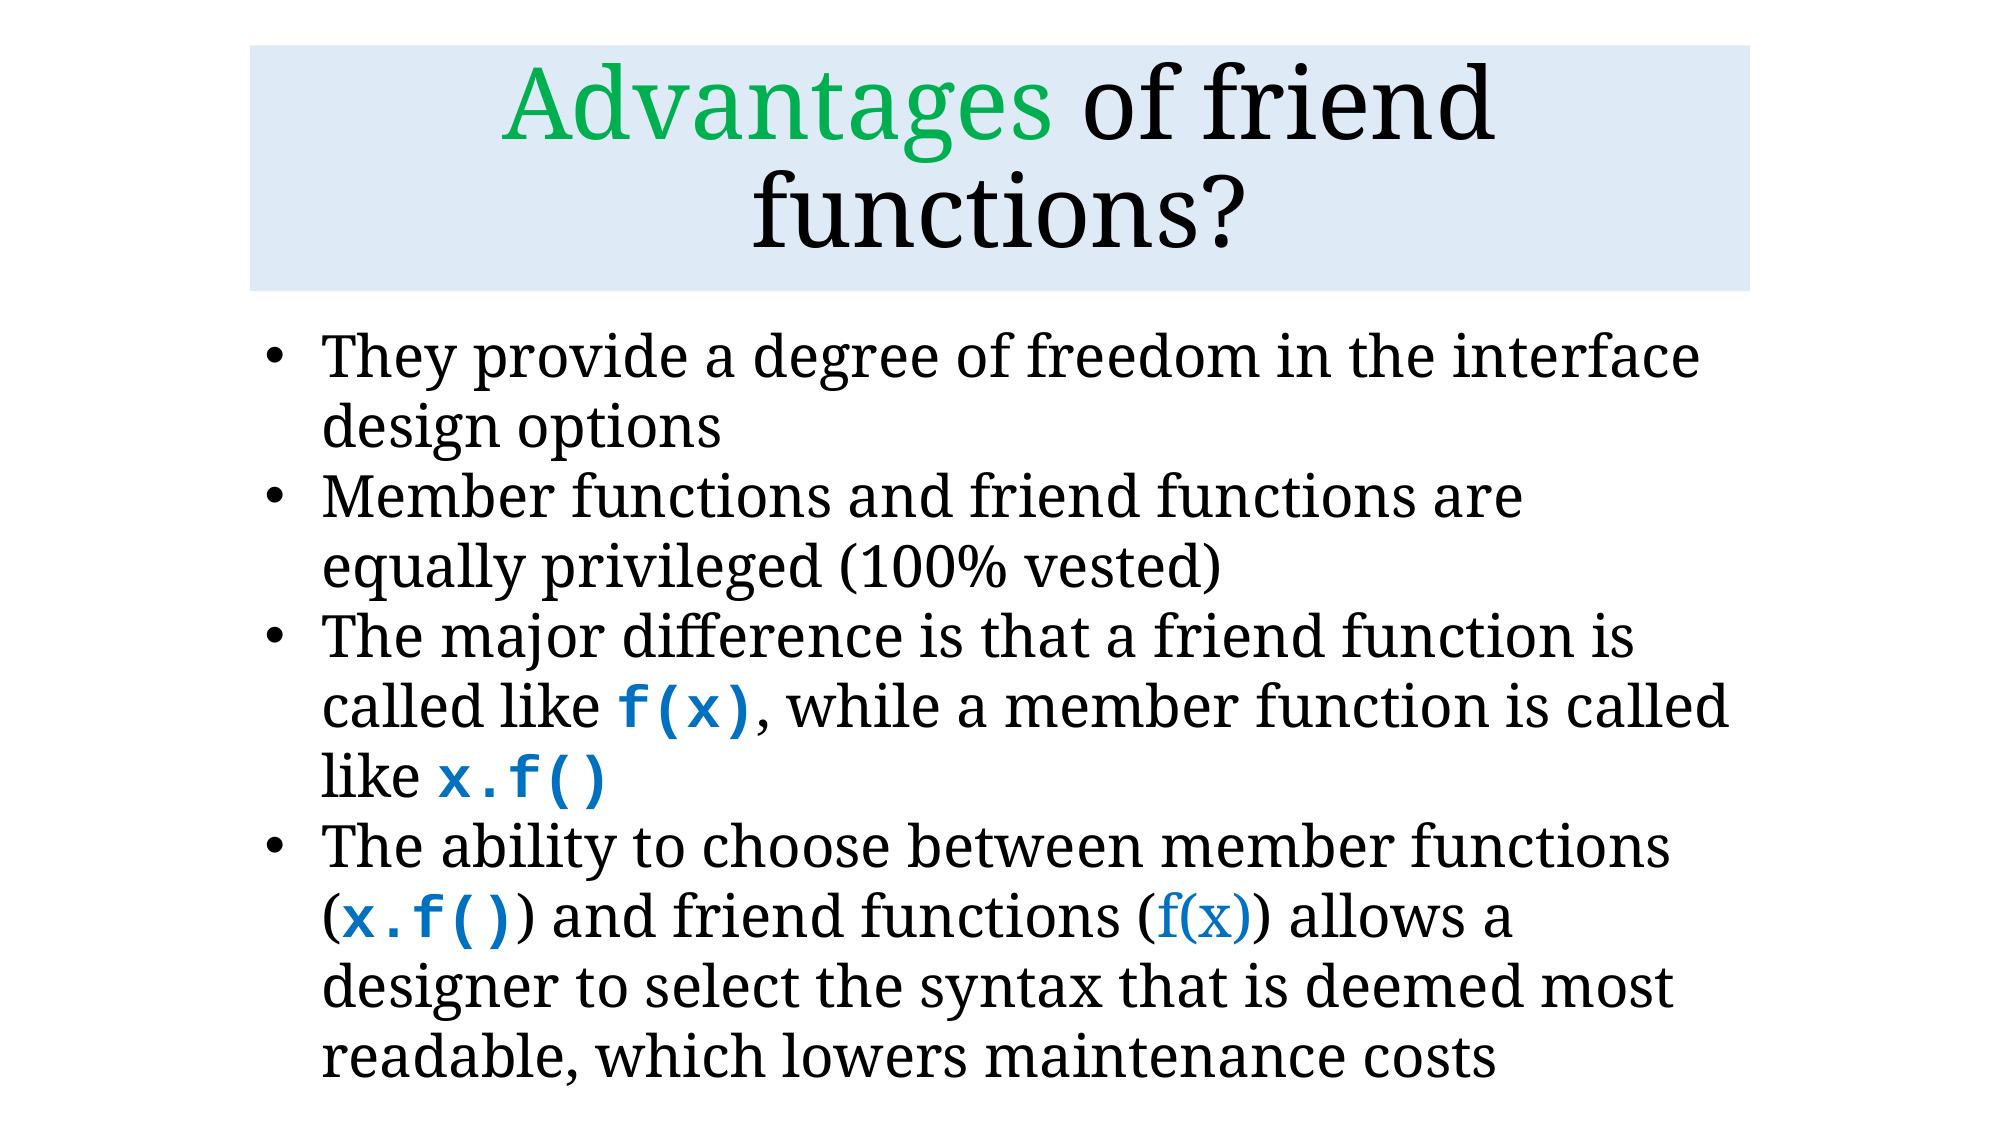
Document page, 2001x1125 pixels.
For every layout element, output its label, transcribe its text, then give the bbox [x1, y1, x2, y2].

text_box They provide a degree of freedom in the interface design options Member functions and friend functions are equally privileged (100% vested) The major difference is that a friend function is called like f(x), while a member function is called like x.f() The ability to choose between member functions (x.f()) and friend functions (f(x)) allows a designer to select the syntax that is deemed most readable, which lowers maintenance costs [249, 312, 1750, 1097]
text_box Advantages of friend functions? [249, 45, 1750, 292]
